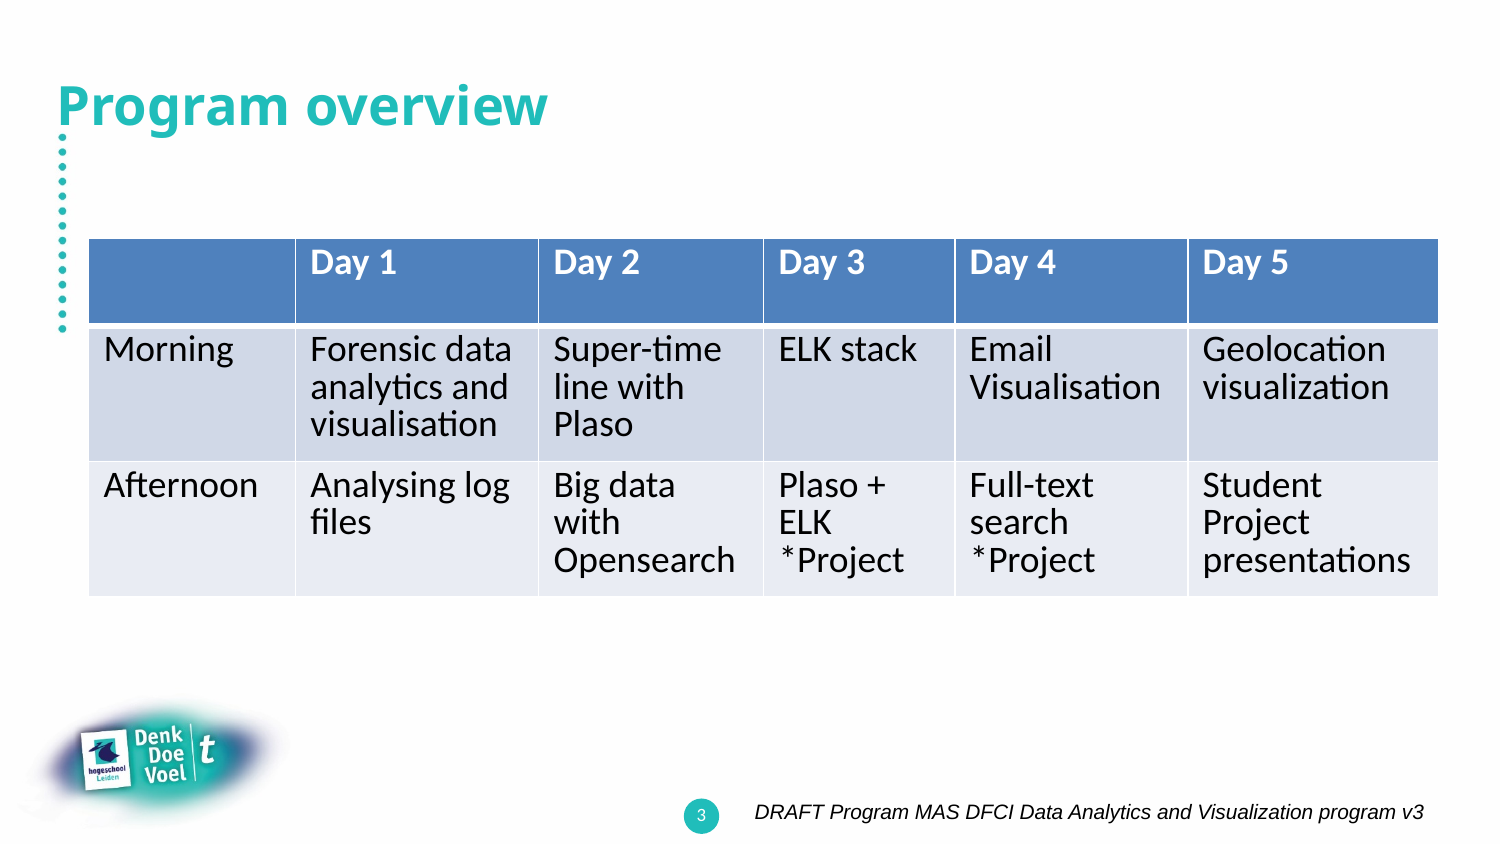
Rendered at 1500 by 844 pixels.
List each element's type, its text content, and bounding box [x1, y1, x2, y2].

table_cell Analysing log files [296, 462, 538, 596]
table_header Day 1 [296, 239, 538, 323]
table_cell Afternoon [89, 462, 295, 596]
table_header Day 4 [956, 239, 1187, 323]
table_cell ELK stack [764, 329, 954, 461]
footer DRAFT Program MAS DFCI Data Analytics and Visualization program v3 [729, 791, 1439, 837]
table_header Day 2 [539, 239, 763, 323]
table_cell Geolocation visualization [1189, 329, 1438, 461]
table_cell Student Project presentations [1189, 462, 1438, 596]
picture [0, 0, 1500, 844]
table_cell Full-text search *Project [956, 462, 1187, 596]
table_cell Big data with Opensearch [539, 462, 763, 596]
table_header [89, 239, 295, 323]
table_cell Super-time line with Plaso [539, 329, 763, 461]
table_header Day 3 [764, 239, 954, 323]
table_cell Forensic data analytics and visualisation [296, 329, 538, 461]
table_header Day 5 [1189, 239, 1438, 323]
table_cell Morning [89, 329, 295, 461]
table_cell Email Visualisation [956, 329, 1187, 461]
title Program overview [41, 33, 1392, 174]
table_cell Plaso + ELK *Project [764, 462, 954, 596]
